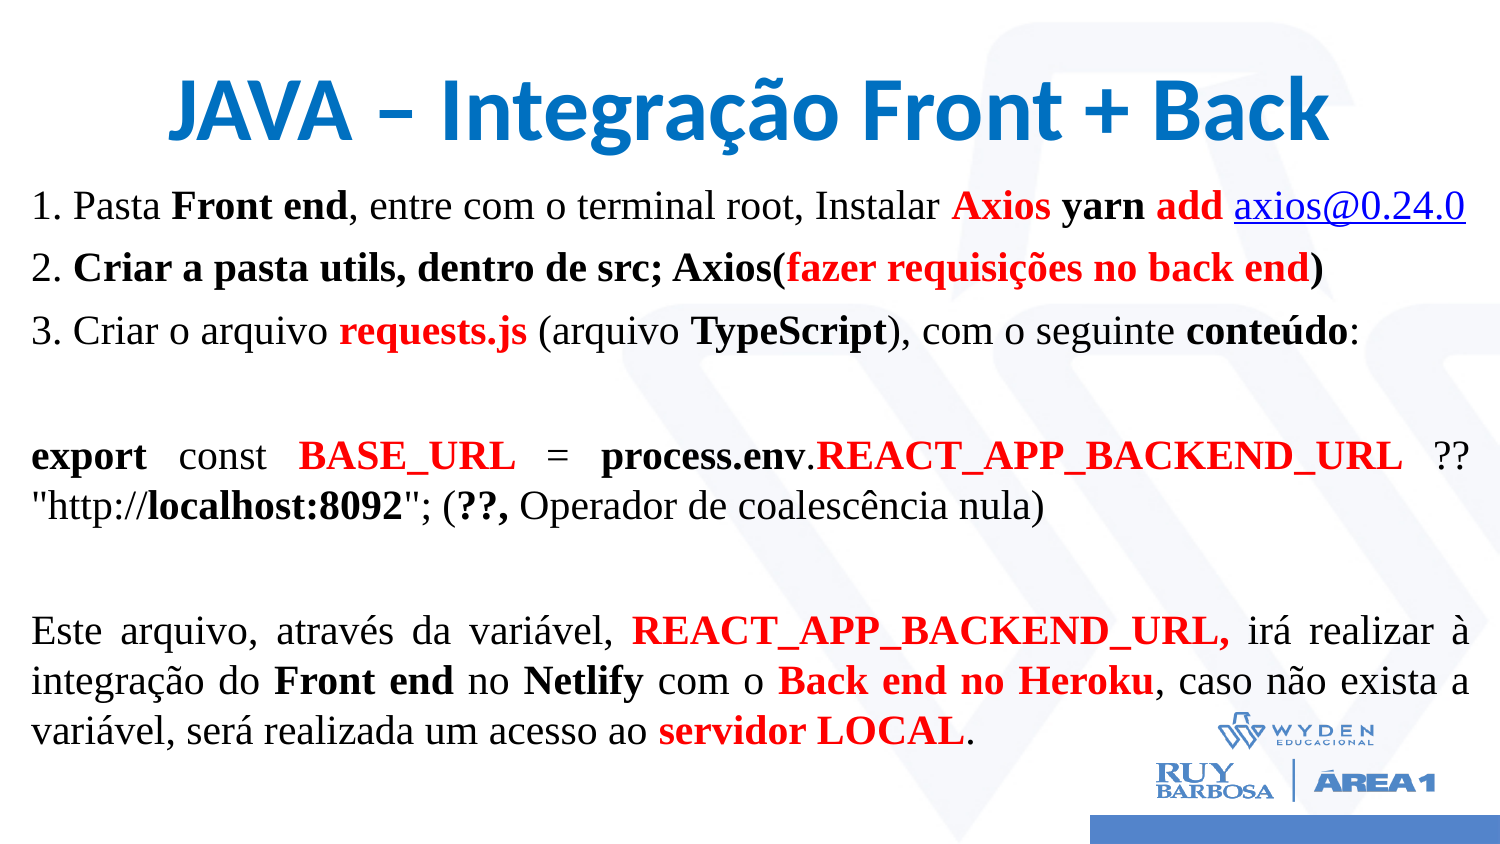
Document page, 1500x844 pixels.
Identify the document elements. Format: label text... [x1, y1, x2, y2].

title JAVA – Integração Front + Back [74, 33, 1426, 169]
list 1. Pasta Front end, entre com o terminal root, Instalar Axios yarn add axios@0.24.0 2. Criar a pasta utils, dentro de src; Axios(fazer requisições no back end) 3. Criar o arquivo requests.js (arquivo TypeScript), com o seguinte conteúdo: export const BASE_URL = process.env.REACT_APP_BACKEND_URL ?? "http://localhost:8092"; (??, Operador de coalescência nula) Este arquivo, através da variável, REACT_APP_BACKEND_URL, irá realizar à integração do Front end no Netlify com o Back end no Heroku, caso não exista a variável, será realizada um acesso ao servidor LOCAL. [22, 169, 1479, 811]
picture [0, 0, 1500, 844]
